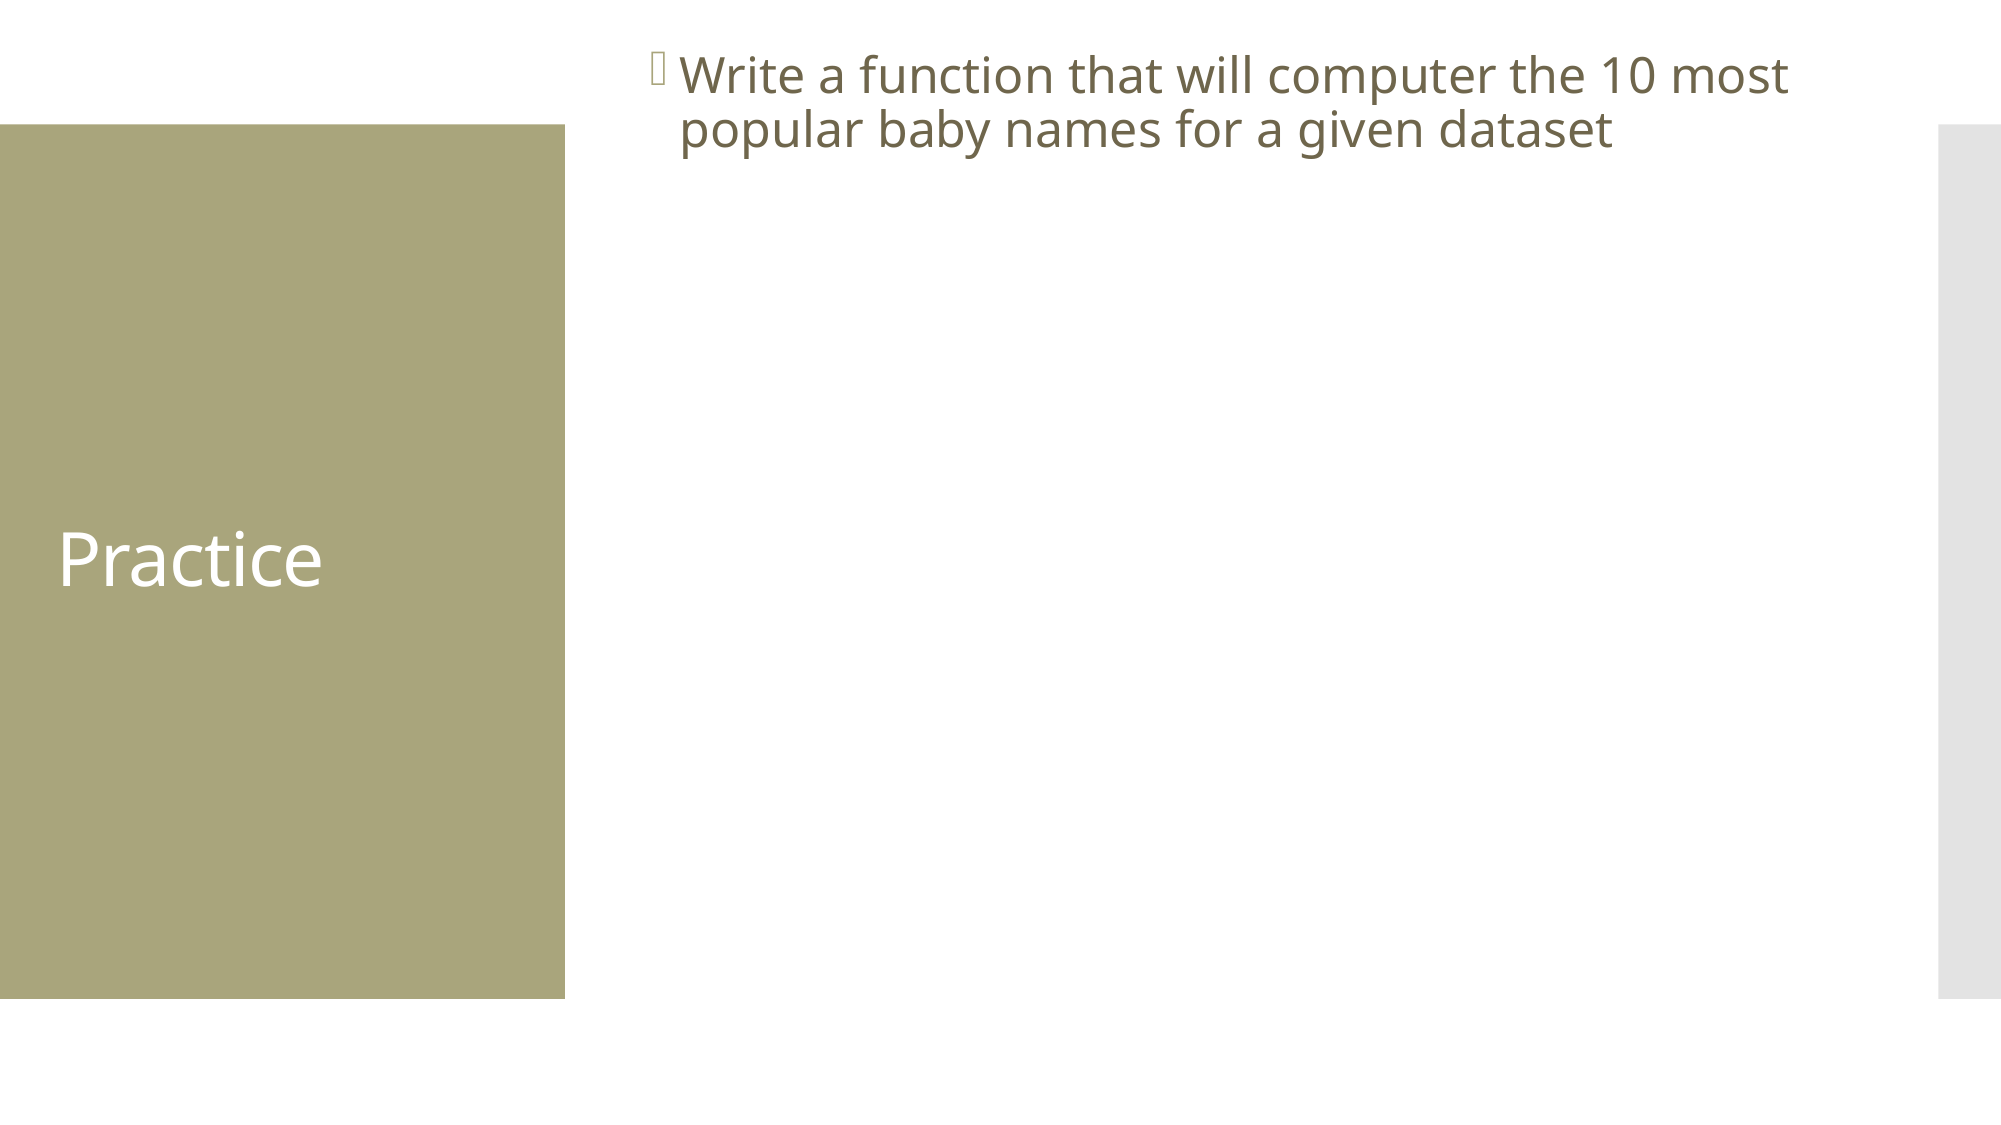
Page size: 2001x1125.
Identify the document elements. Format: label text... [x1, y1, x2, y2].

list Write a function that will computer the 10 most popular baby names for a given dataset [634, 42, 1835, 982]
title Practice [41, 184, 525, 940]
